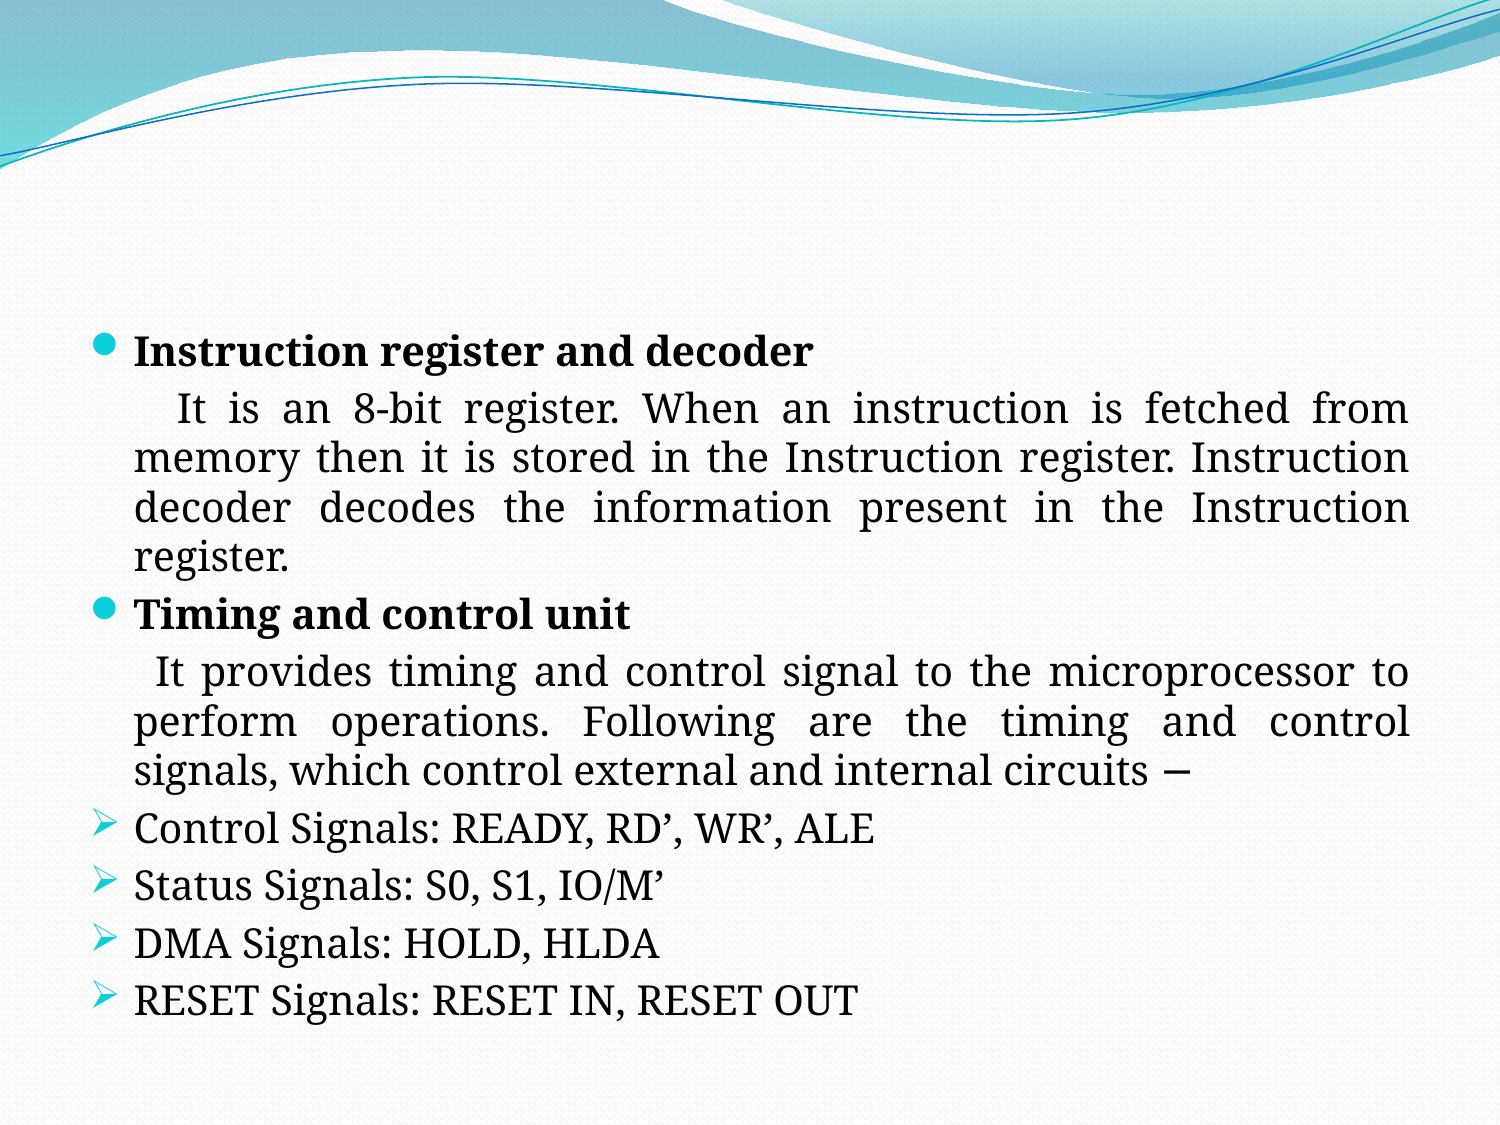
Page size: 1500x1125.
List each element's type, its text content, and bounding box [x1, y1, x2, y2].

list Instruction register and decoder It is an 8-bit register. When an instruction is fetched from memory then it is stored in the Instruction register. Instruction decoder decodes the information present in the Instruction register. Timing and control unit It provides timing and control signal to the microprocessor to perform operations. Following are the timing and control signals, which control external and internal circuits − Control Signals: READY, RD’, WR’, ALE Status Signals: S0, S1, IO/M’ DMA Signals: HOLD, HLDA RESET Signals: RESET IN, RESET OUT [75, 317, 1425, 1038]
